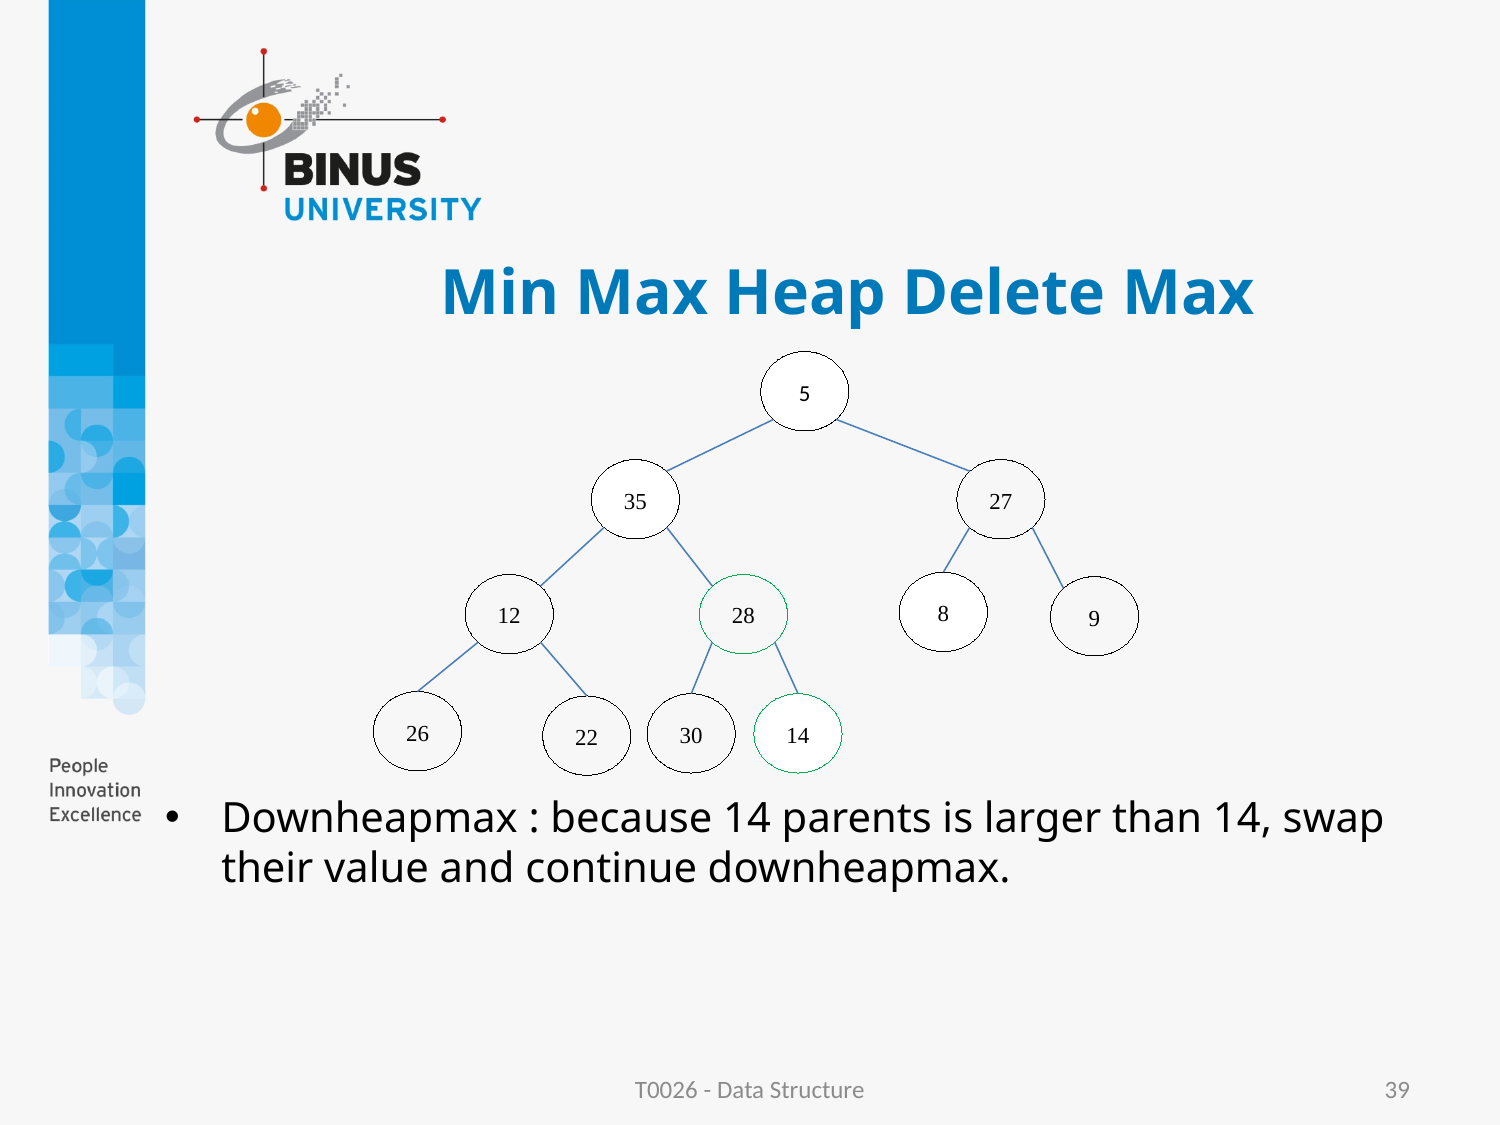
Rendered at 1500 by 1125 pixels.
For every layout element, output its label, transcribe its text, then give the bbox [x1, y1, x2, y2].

list Downheapmax : because 14 parents is larger than 14, swap their value and continue downheapmax. [149, 374, 1438, 986]
title Min Max Heap Delete Max [287, 224, 1410, 356]
slide_number 39 [1074, 1058, 1425, 1119]
picture [0, 0, 1500, 846]
footer T0026 - Data Structure [512, 1058, 988, 1119]
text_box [349, 324, 1201, 801]
